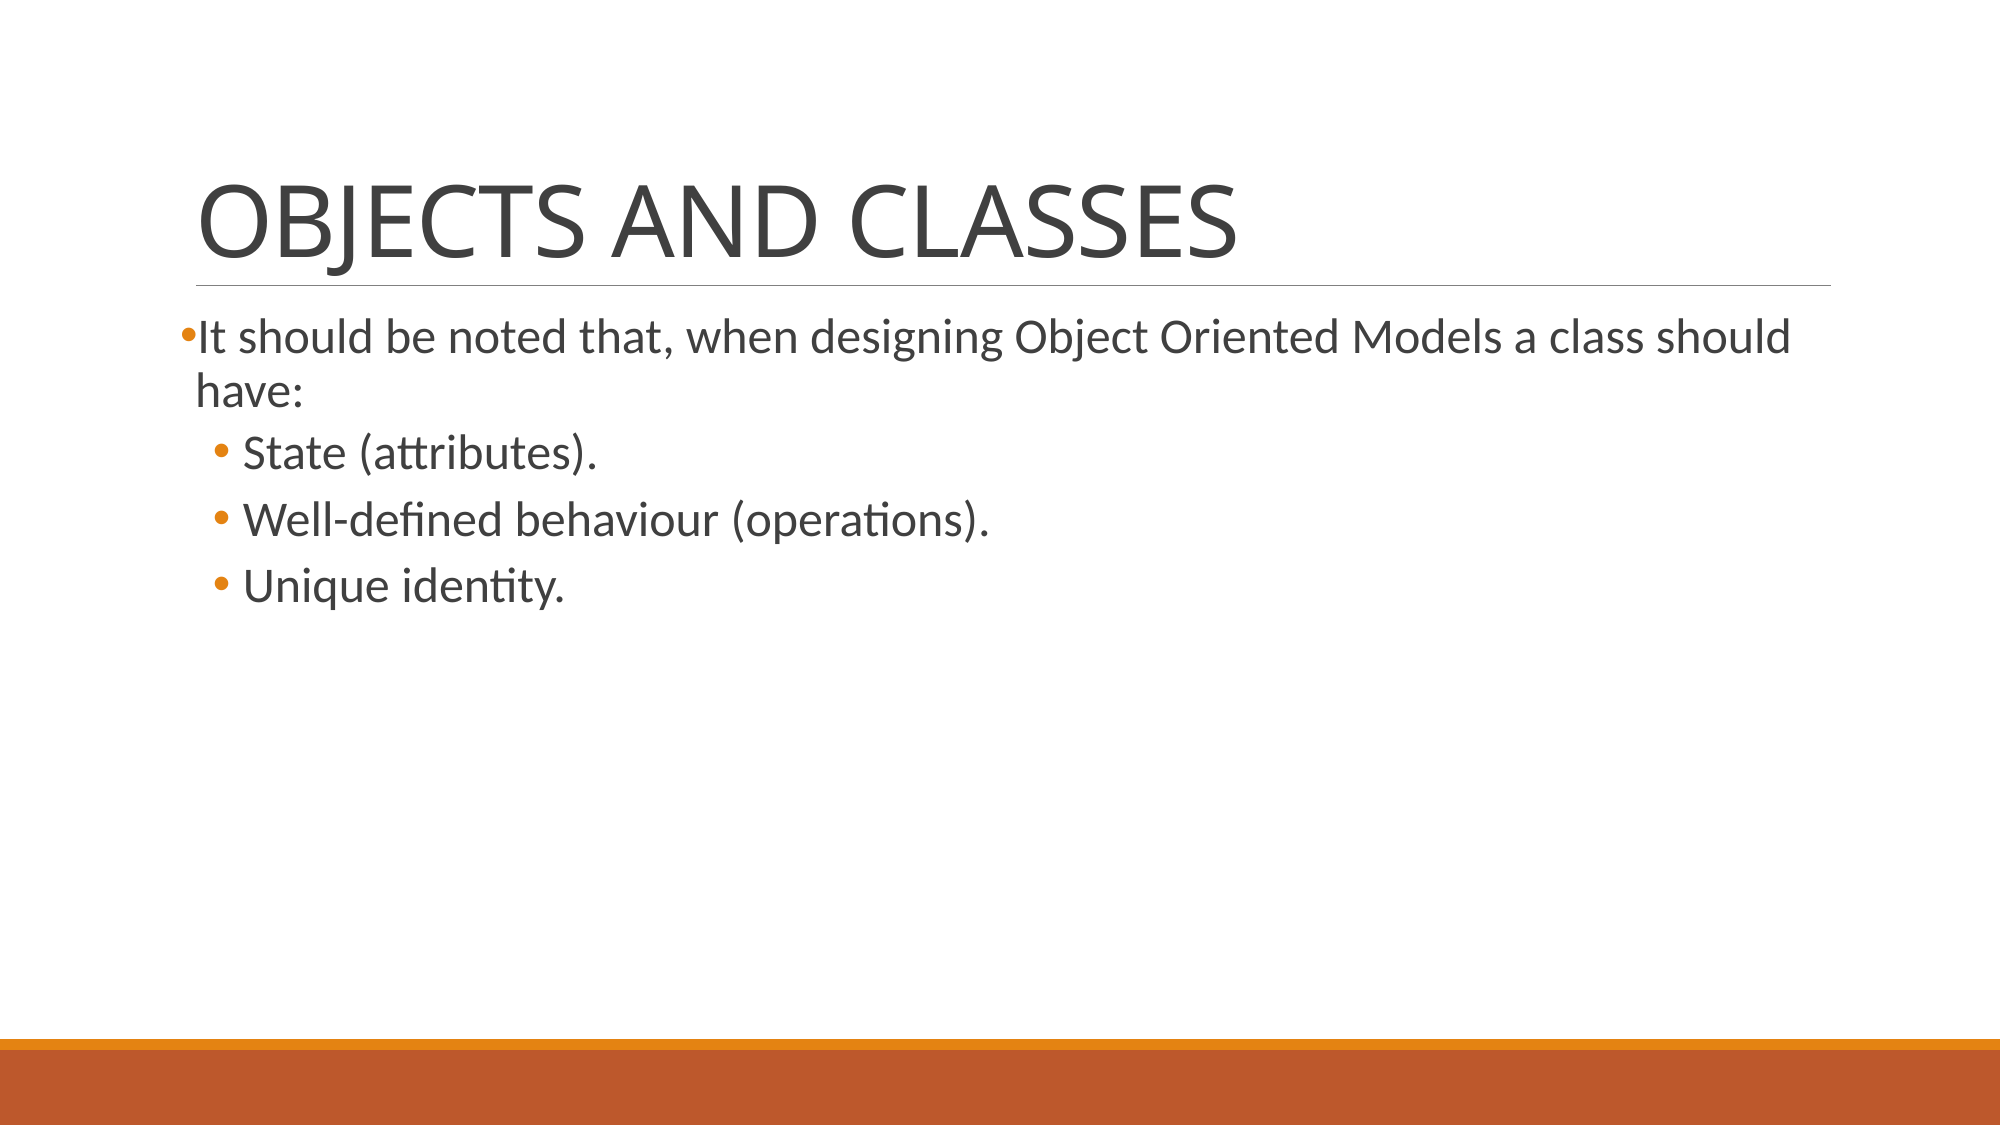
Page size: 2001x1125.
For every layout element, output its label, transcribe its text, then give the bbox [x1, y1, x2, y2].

list It should be noted that, when designing Object Oriented Models a class should have: State (attributes). Well-defined behaviour (operations). Unique identity. [180, 302, 1830, 963]
title OBJECTS AND CLASSES [180, 47, 1830, 285]
